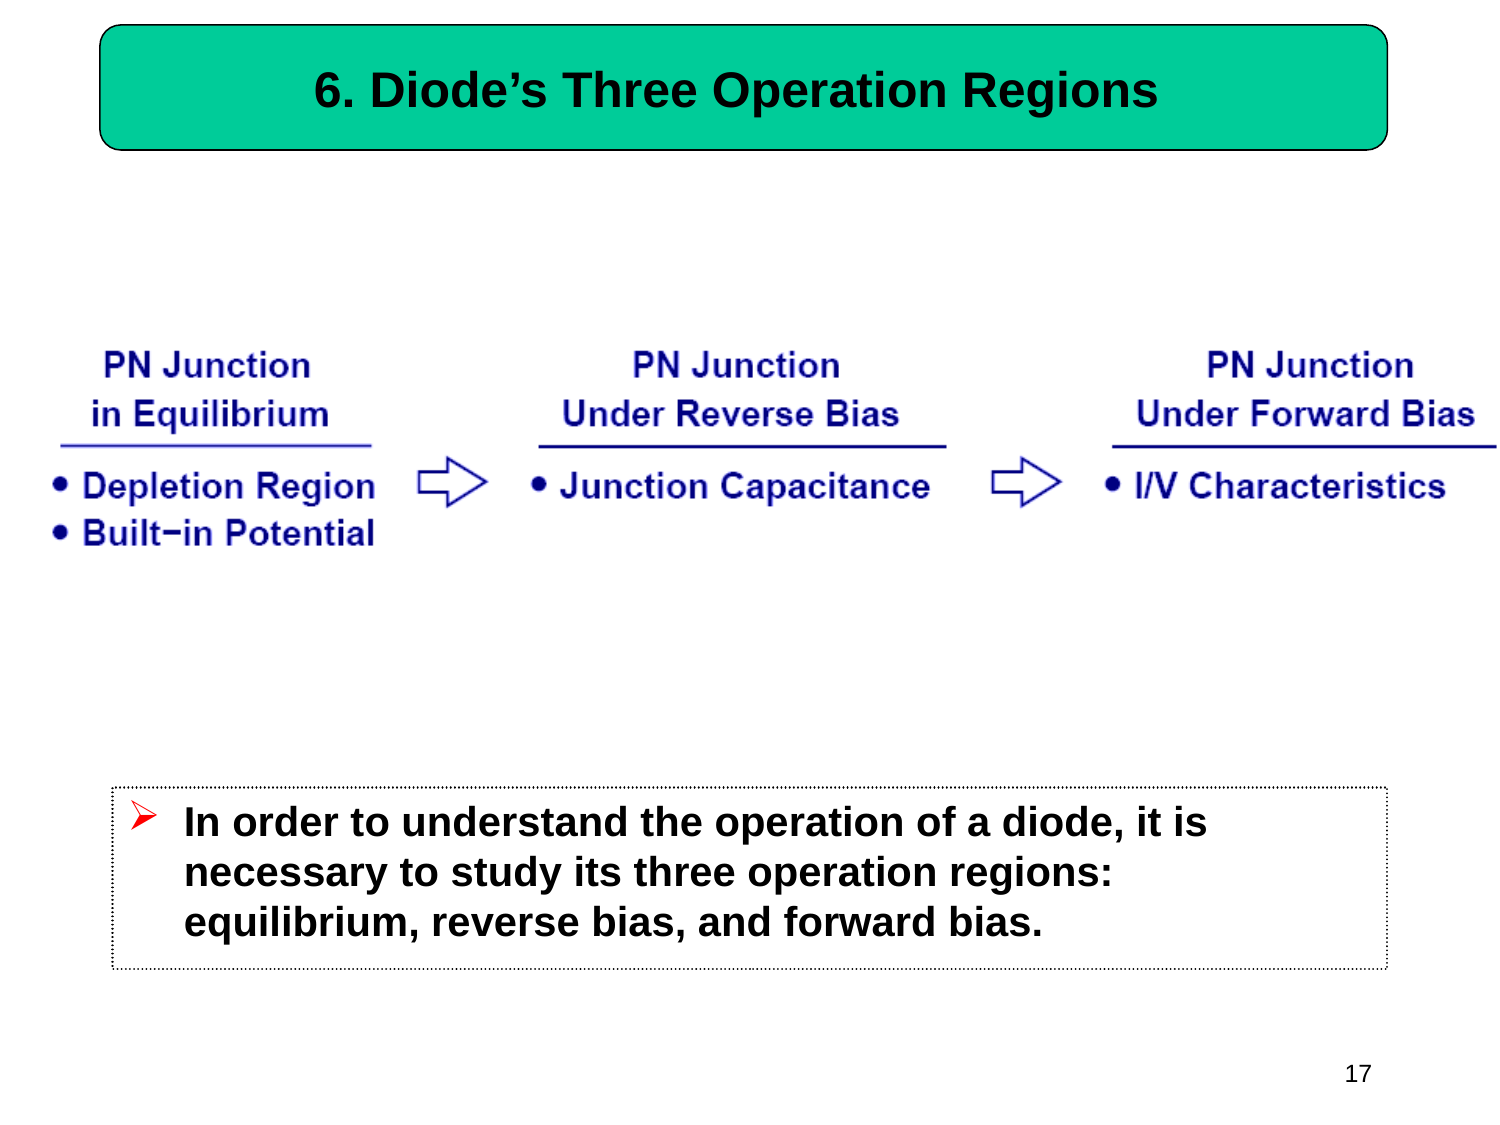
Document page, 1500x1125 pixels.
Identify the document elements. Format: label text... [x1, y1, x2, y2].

list In order to understand the operation of a diode, it is necessary to study its three operation regions: equilibrium, reverse bias, and forward bias. [111, 786, 1388, 970]
slide_number 17 [1074, 1049, 1388, 1101]
title 6. Diode’s Three Operation Regions [99, 24, 1388, 151]
picture [30, 337, 1500, 582]
